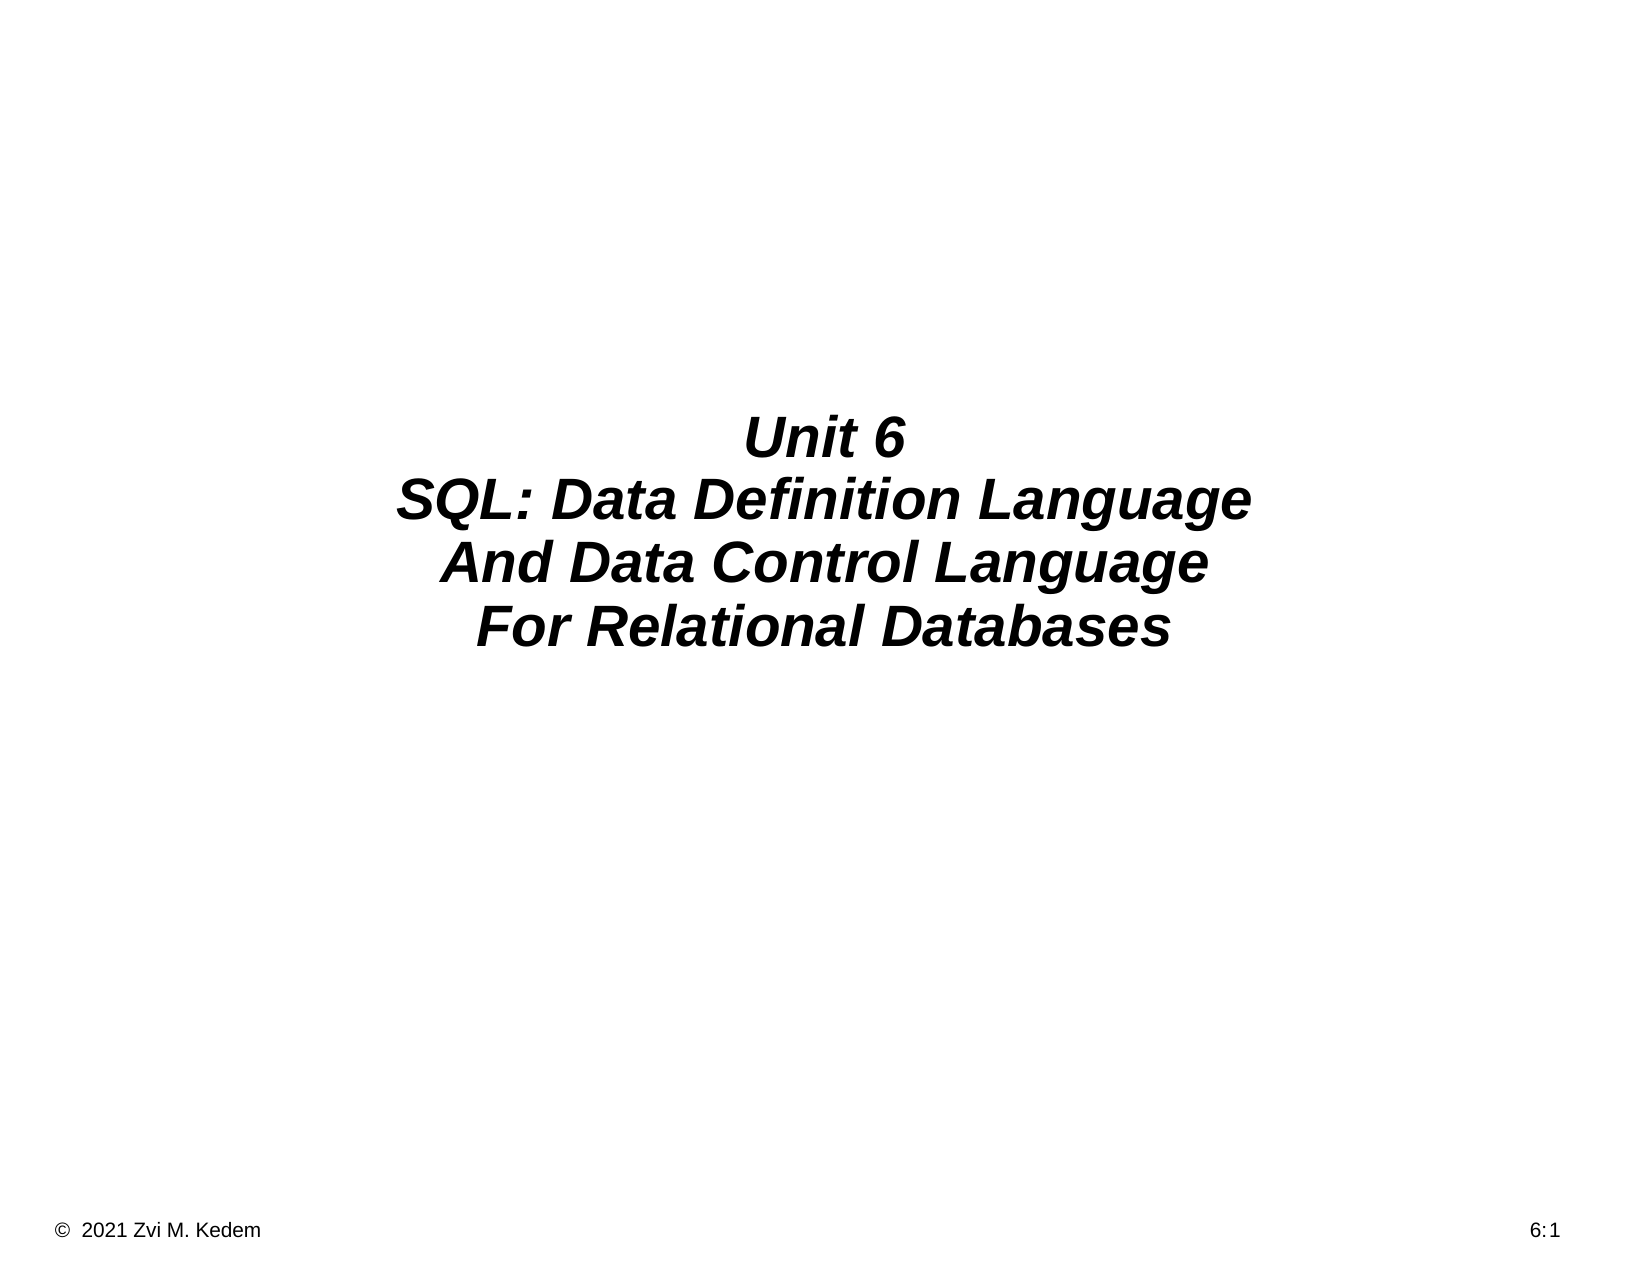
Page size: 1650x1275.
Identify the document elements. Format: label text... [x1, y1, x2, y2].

title Unit 6 SQL: Data Definition Language And Data Control Language For Relational Databases [123, 395, 1527, 670]
